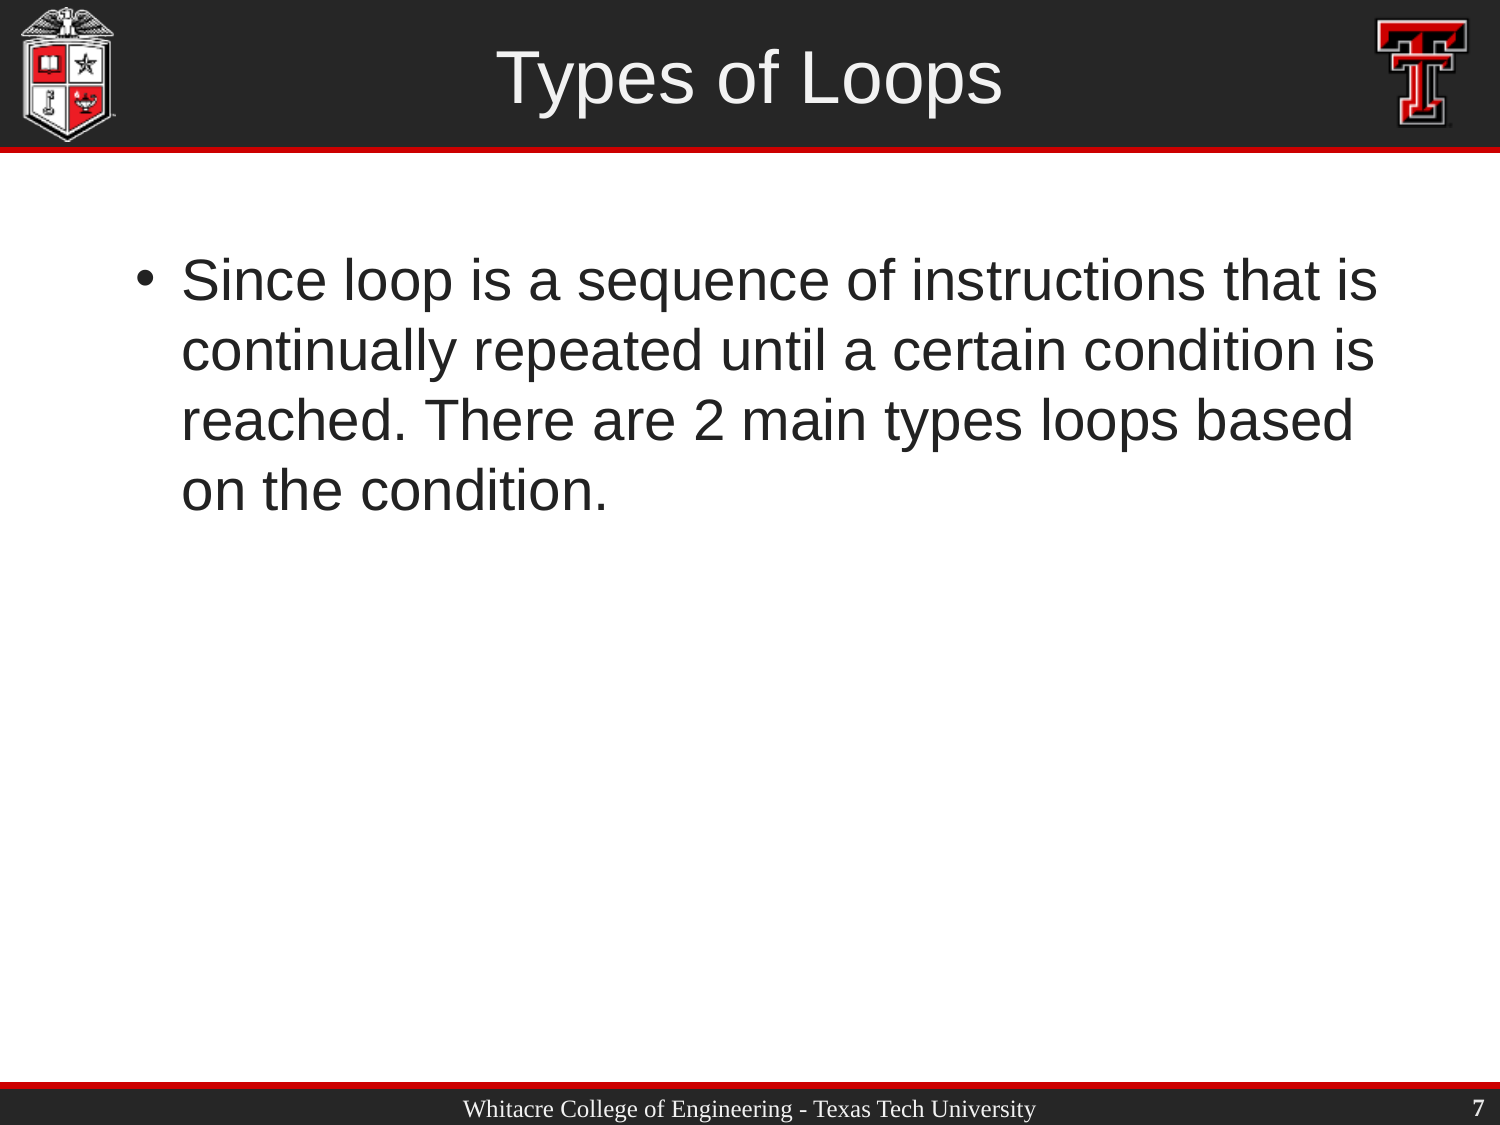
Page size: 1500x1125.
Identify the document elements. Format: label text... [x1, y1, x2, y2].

list Since loop is a sequence of instructions that is continually repeated until a certain condition is reached. There are 2 main types loops based on the condition. [120, 234, 1437, 1125]
picture [21, 7, 116, 142]
title Types of Loops [151, 6, 1349, 141]
picture [1373, 14, 1472, 128]
slide_number 7 [1392, 1086, 1500, 1125]
